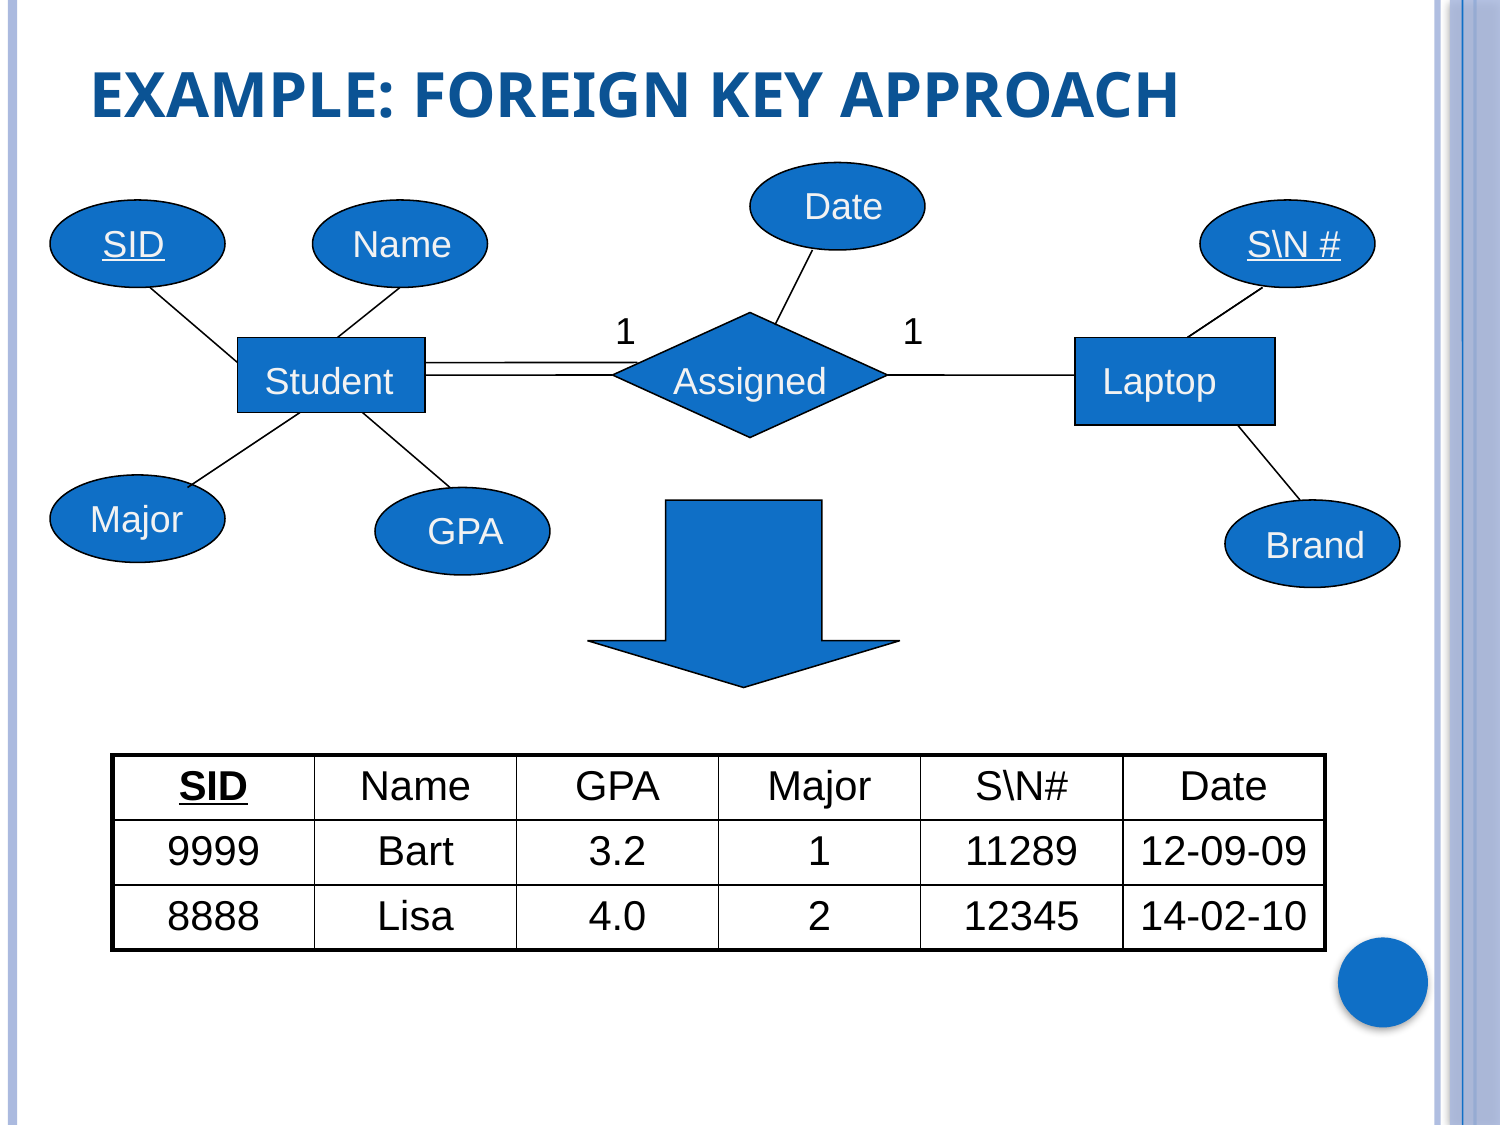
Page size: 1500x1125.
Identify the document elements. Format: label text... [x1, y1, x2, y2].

table_header GPA [517, 757, 718, 819]
table_cell 4.0 [517, 886, 718, 948]
text_box [50, 488, 226, 563]
text_box [237, 337, 425, 413]
text_box [1222, 273, 1353, 288]
text_box [1074, 337, 1275, 425]
table_cell 12-09-09 [1124, 821, 1323, 884]
text_box Assigned [637, 349, 863, 410]
text_box [1227, 199, 1348, 212]
text_box [863, 363, 888, 387]
text_box GPA [412, 499, 525, 560]
table_header Major [719, 757, 920, 819]
table_cell 8888 [115, 886, 314, 948]
table_cell 9999 [115, 821, 314, 884]
table_cell 14-02-10 [1124, 886, 1323, 948]
table_header Name [315, 757, 516, 819]
text_box Date [737, 174, 950, 235]
title Example: Foreign Key Approach [75, 24, 1425, 138]
text_box [50, 199, 203, 288]
table_header SID [115, 757, 314, 819]
table_cell 1 [719, 821, 920, 884]
table_cell 11289 [921, 821, 1122, 884]
text_box Student [249, 349, 413, 410]
text_box 1 [600, 299, 651, 360]
text_box SID [87, 212, 213, 273]
text_box [587, 500, 900, 688]
table_cell Bart [315, 821, 516, 884]
text_box [669, 312, 831, 349]
text_box [475, 221, 488, 267]
table_cell 3.2 [517, 821, 718, 884]
text_box [339, 199, 461, 212]
text_box [213, 221, 226, 266]
text_box Brand [1224, 499, 1400, 588]
table_cell 12345 [921, 886, 1122, 948]
text_box [77, 474, 198, 487]
text_box [312, 213, 465, 288]
text_box 1 [887, 299, 939, 360]
text_box [612, 363, 637, 387]
text_box S\N # [1200, 212, 1388, 273]
text_box [375, 487, 550, 575]
text_box Name [337, 212, 475, 273]
text_box [771, 235, 904, 250]
text_box [689, 410, 811, 438]
table_header Date [1124, 757, 1323, 819]
text_box Major [75, 487, 200, 548]
text_box [778, 162, 897, 174]
text_box Laptop [1087, 349, 1250, 410]
table_cell Lisa [315, 886, 516, 948]
table_cell 2 [719, 886, 920, 948]
table_header S\N# [921, 757, 1122, 819]
